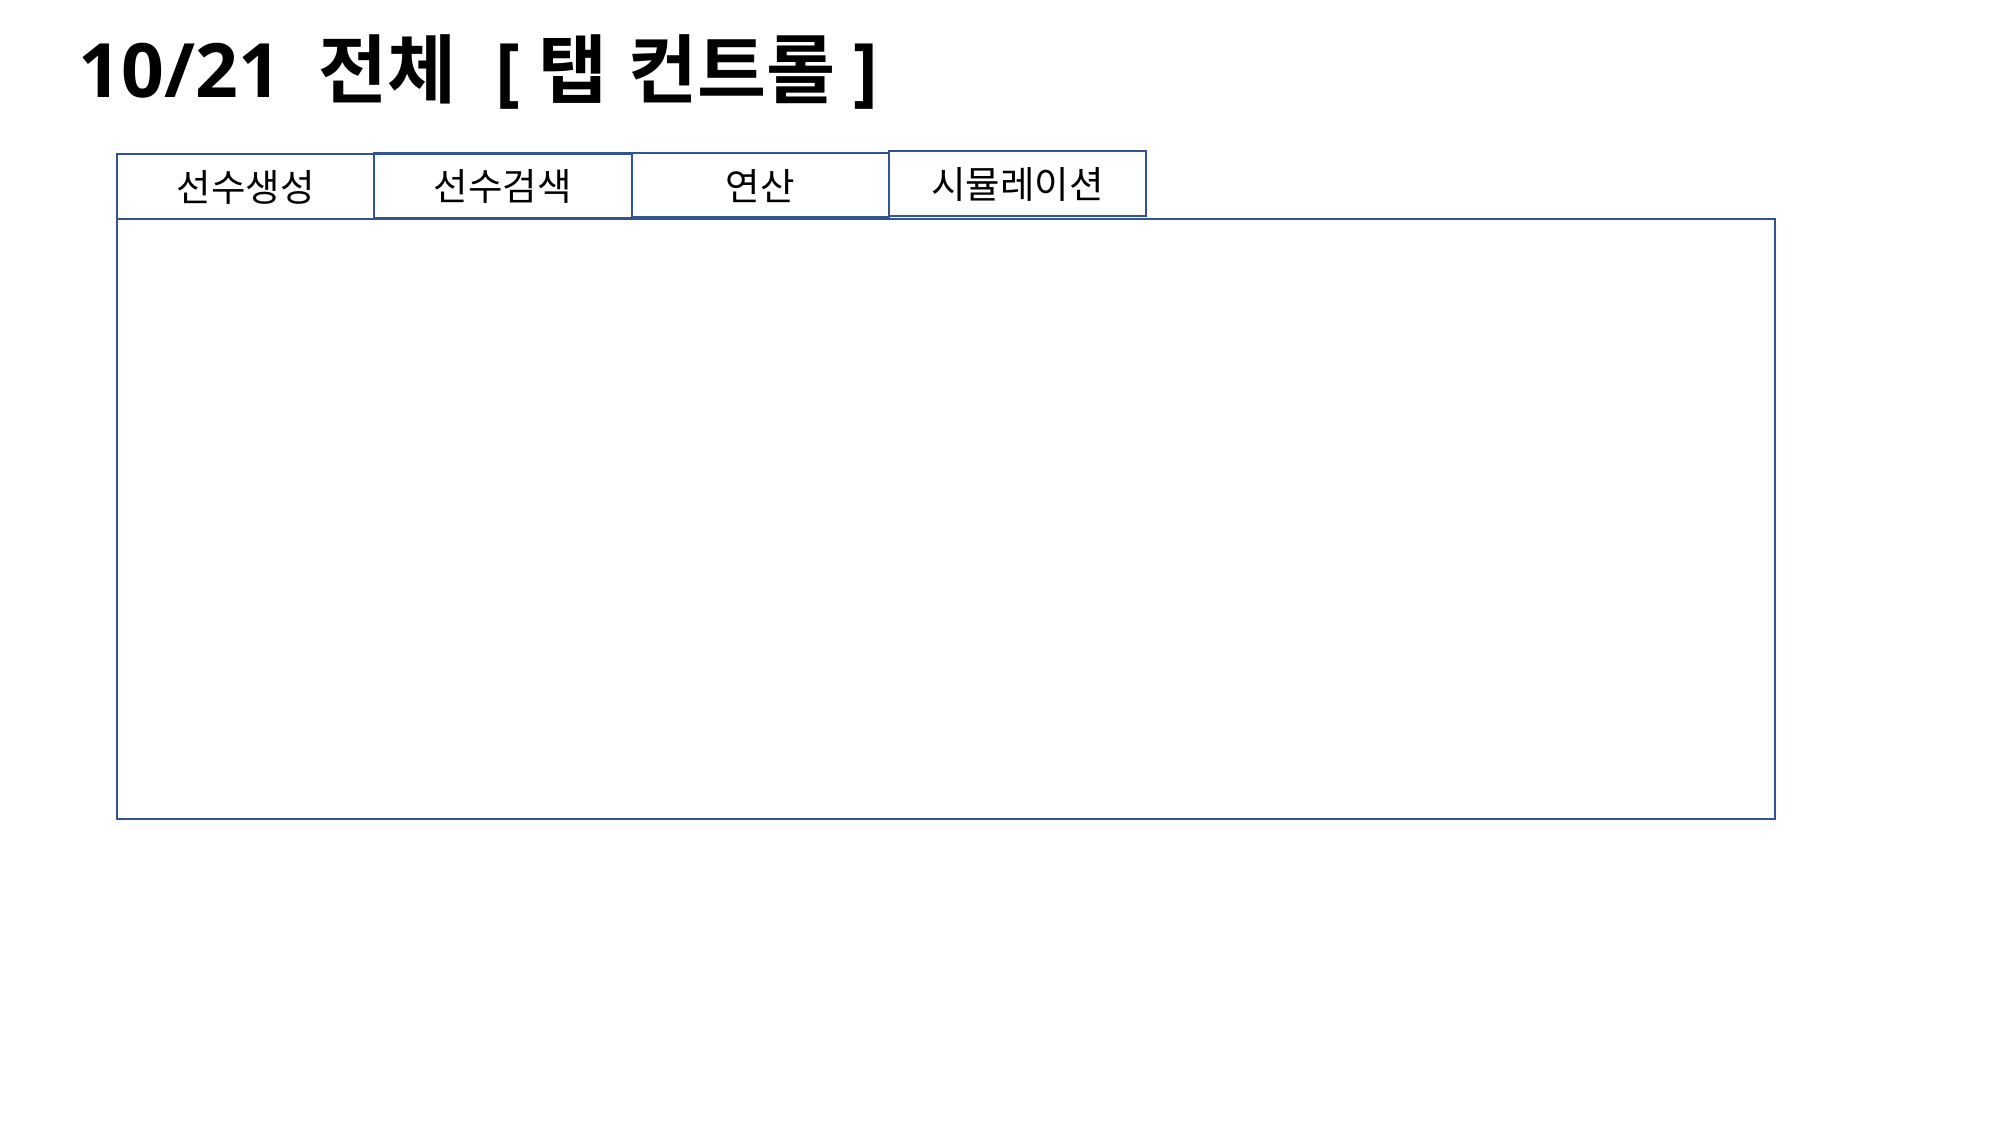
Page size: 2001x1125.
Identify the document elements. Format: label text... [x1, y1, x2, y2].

text_box 선수생성 [116, 153, 375, 220]
text_box 선수검색 [373, 152, 631, 219]
text_box [116, 218, 1776, 820]
text_box 10/21 전체 [탭 컨트롤] [63, 15, 893, 120]
text_box 연산 [631, 152, 890, 219]
text_box 시뮬레이션 [888, 150, 1147, 217]
